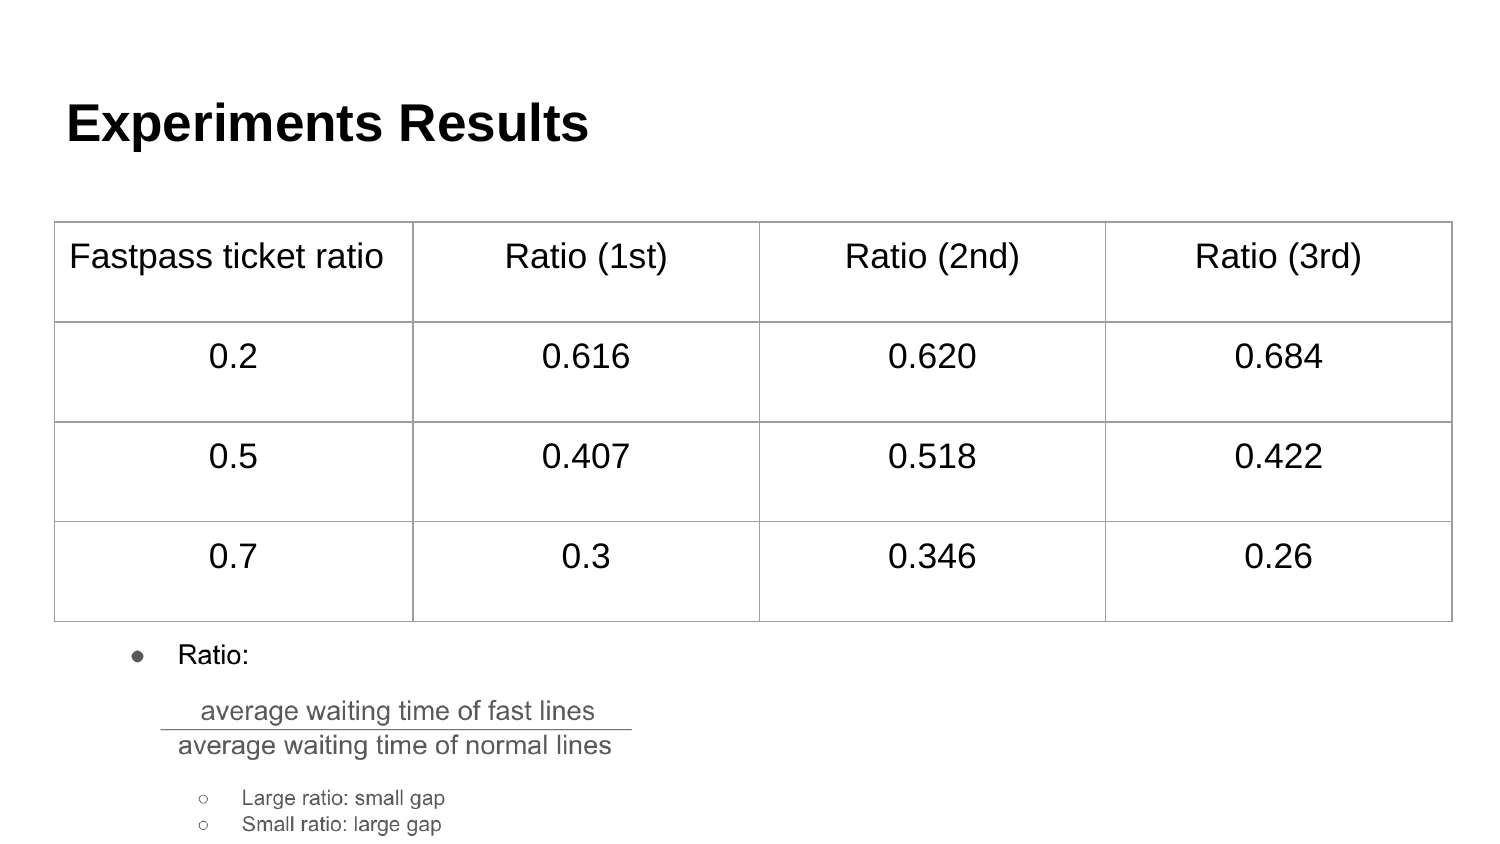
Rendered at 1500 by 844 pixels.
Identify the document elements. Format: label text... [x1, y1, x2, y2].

table_cell 0.5 [55, 423, 412, 521]
table_cell 0.7 [55, 522, 412, 621]
table_cell 0.684 [1106, 323, 1451, 421]
table_cell 0.26 [1106, 522, 1451, 621]
table_cell 0.620 [760, 323, 1105, 421]
title Experiments Results [51, 72, 1449, 167]
table_header Fastpass ticket ratio [55, 223, 412, 321]
table_header Ratio (3rd) [1106, 223, 1451, 321]
picture [120, 630, 641, 844]
table_header Ratio (1st) [414, 223, 759, 321]
table_cell 0.422 [1106, 423, 1451, 521]
table_cell 0.346 [760, 522, 1105, 621]
table_cell 0.616 [414, 323, 759, 421]
table_cell 0.518 [760, 423, 1105, 521]
table_cell 0.3 [414, 522, 759, 621]
table_cell 0.2 [55, 323, 412, 421]
table_header Ratio (2nd) [760, 223, 1105, 321]
table_cell 0.407 [414, 423, 759, 521]
